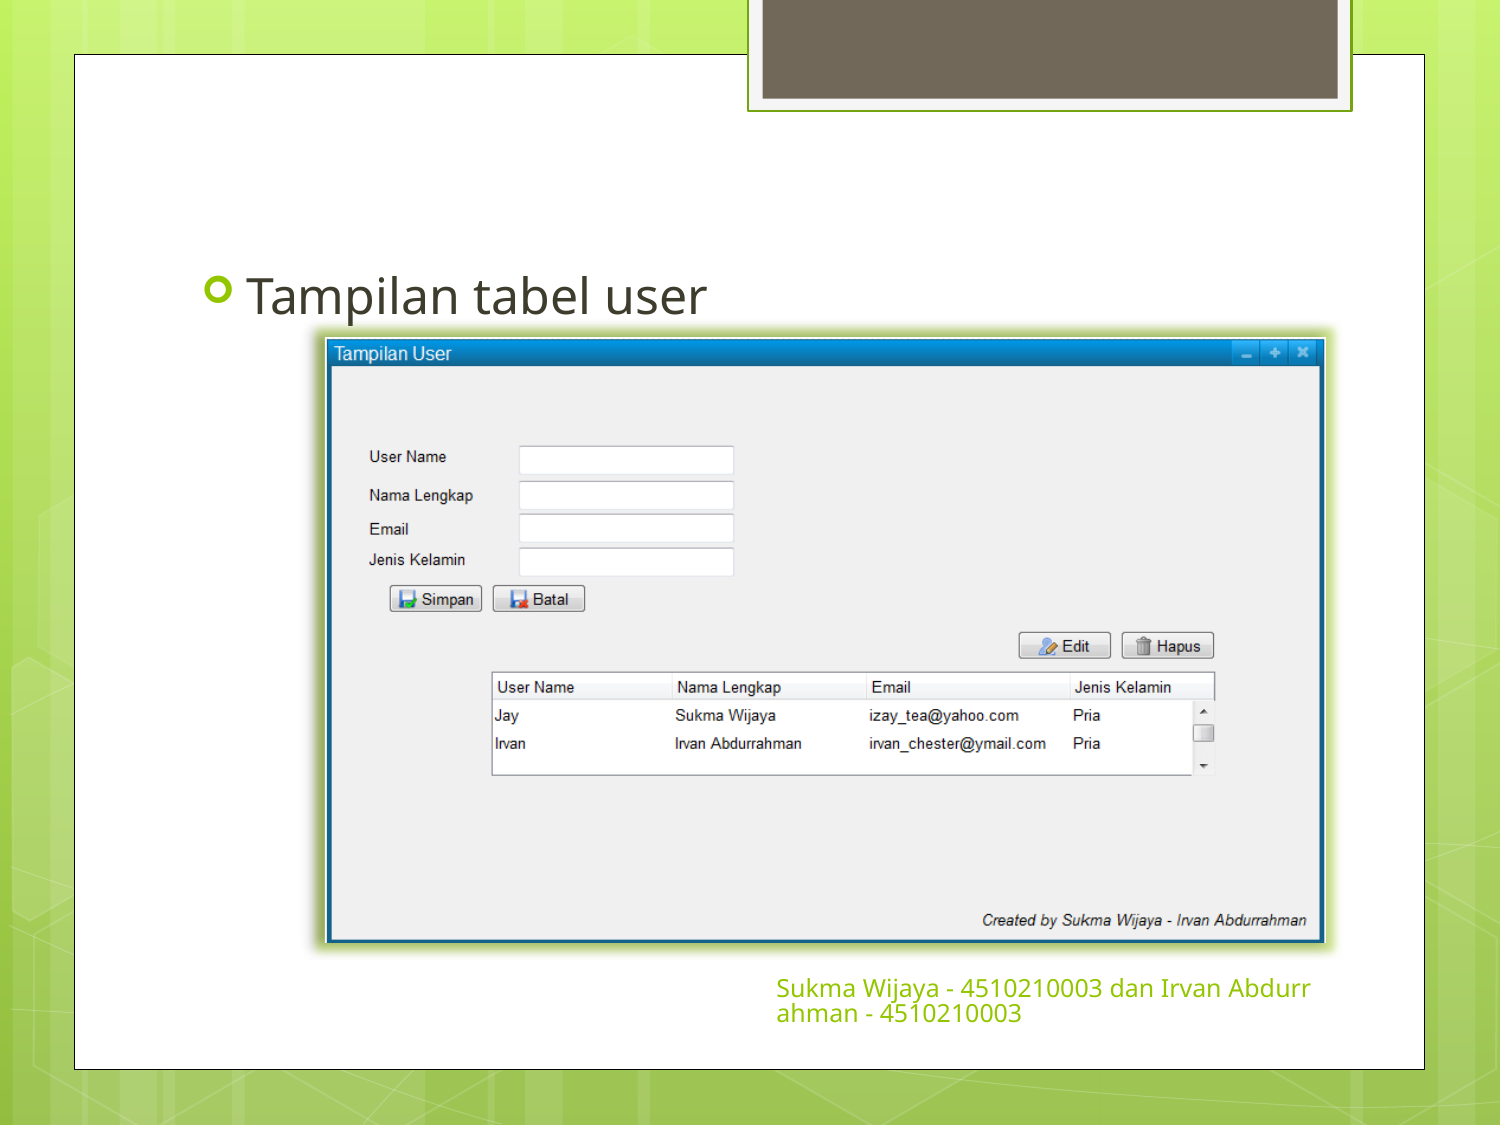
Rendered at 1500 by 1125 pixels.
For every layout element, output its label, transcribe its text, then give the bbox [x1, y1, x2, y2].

picture [324, 337, 1327, 944]
list Tampilan tabel user [174, 256, 1287, 950]
footer Sukma Wijaya - 4510210003 dan Irvan Abdurrahman - 4510210003 [761, 960, 1336, 1020]
